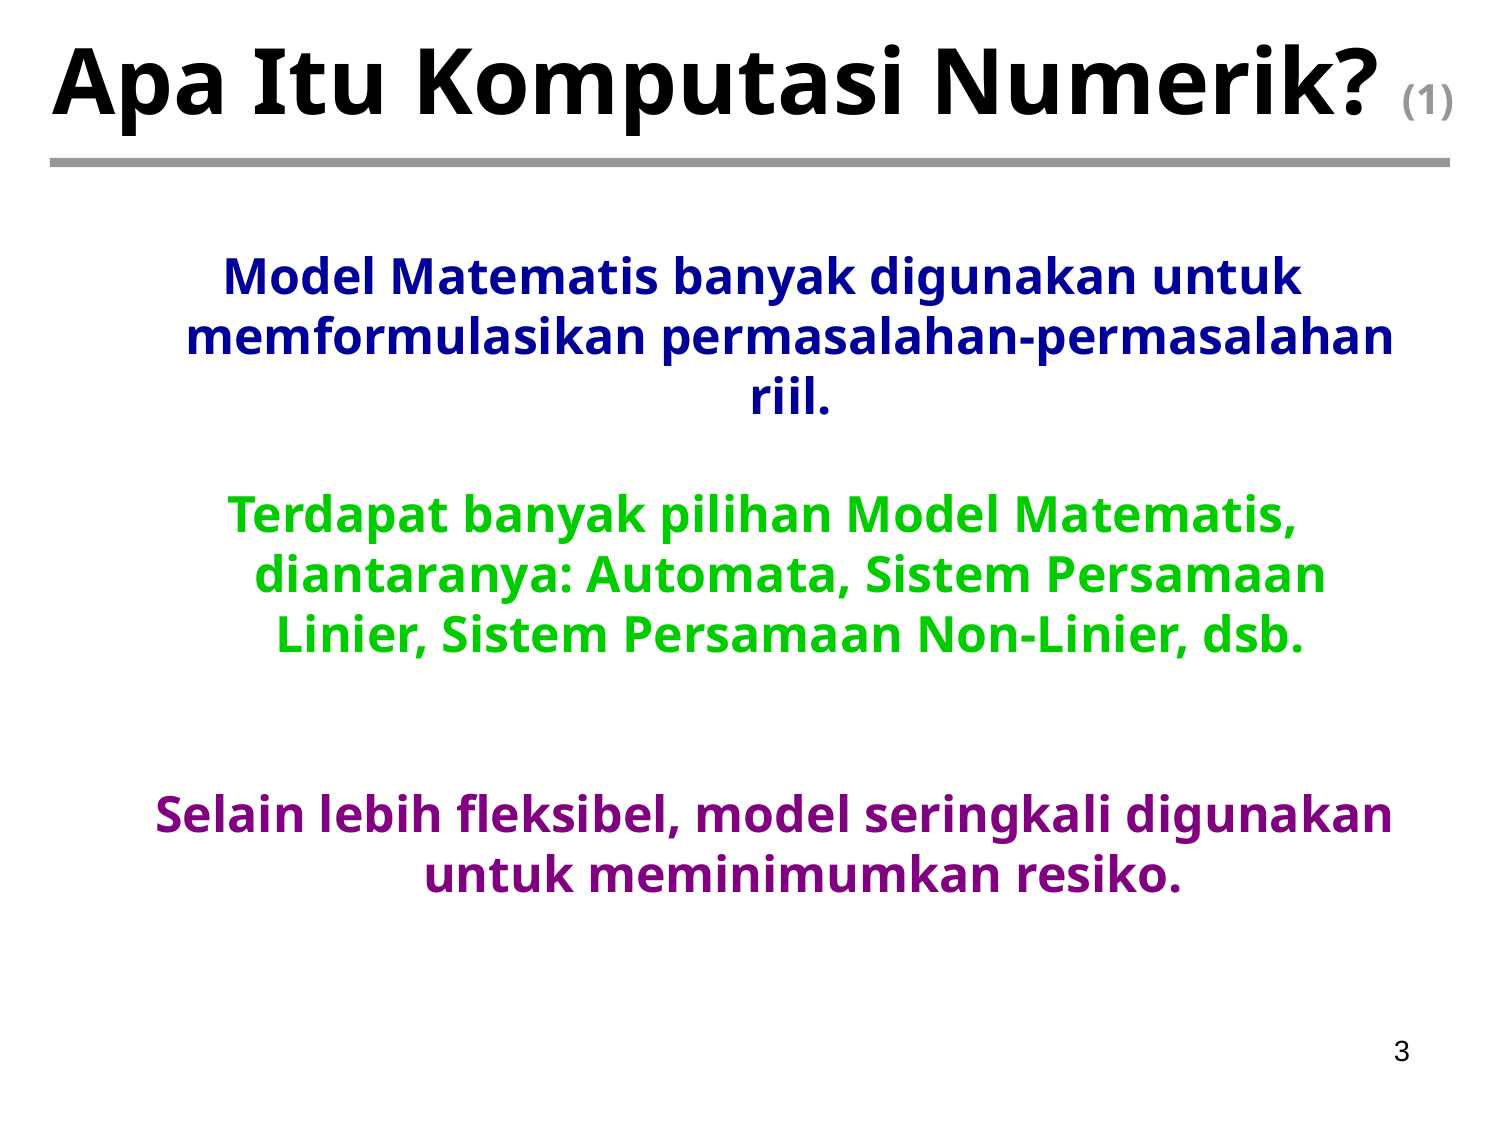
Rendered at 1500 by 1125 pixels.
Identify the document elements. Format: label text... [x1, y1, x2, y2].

list Model Matematis banyak digunakan untuk memformulasikan permasalahan-permasalahan riil. [112, 237, 1413, 375]
slide_number 3 [1074, 1024, 1426, 1103]
text_box Selain lebih fleksibel, model seringkali digunakan untuk meminimumkan resiko. [125, 774, 1425, 913]
title Apa Itu Komputasi Numerik? (1) [37, 12, 1475, 143]
text_box Terdapat banyak pilihan Model Matematis, diantaranya: Automata, Sistem Persamaan Linier, Sistem Persamaan Non-Linier, dsb. [112, 474, 1413, 675]
